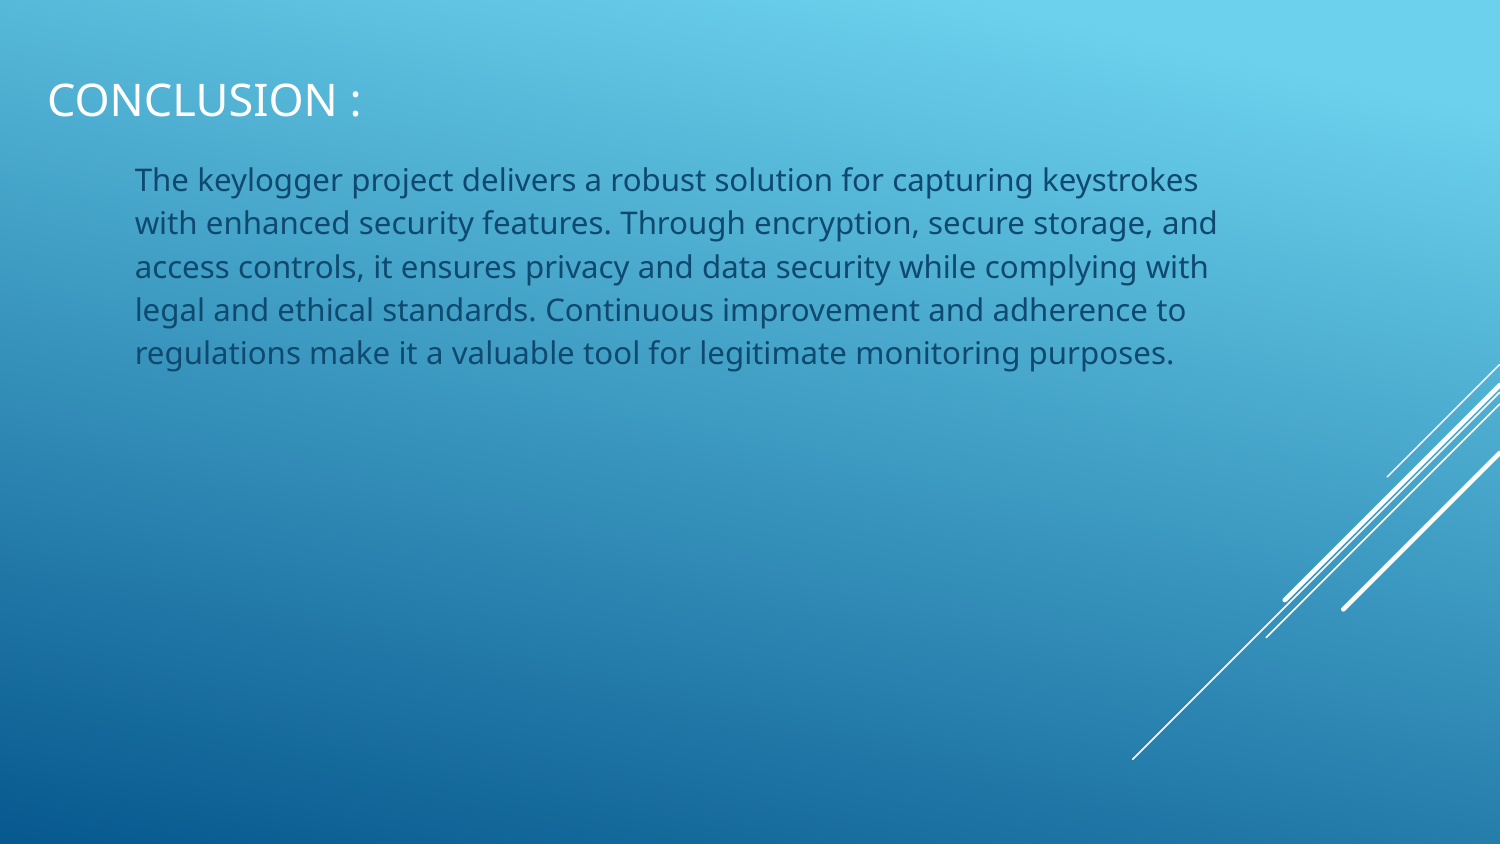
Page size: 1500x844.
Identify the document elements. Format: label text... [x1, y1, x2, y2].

list The keylogger project delivers a robust solution for capturing keystrokes with enhanced security features. Through encryption, secure storage, and access controls, it ensures privacy and data security while complying with legal and ethical standards. Continuous improvement and adherence to regulations make it a valuable tool for legitimate monitoring purposes. [119, 140, 1275, 618]
title Conclusion : [32, 55, 1187, 141]
